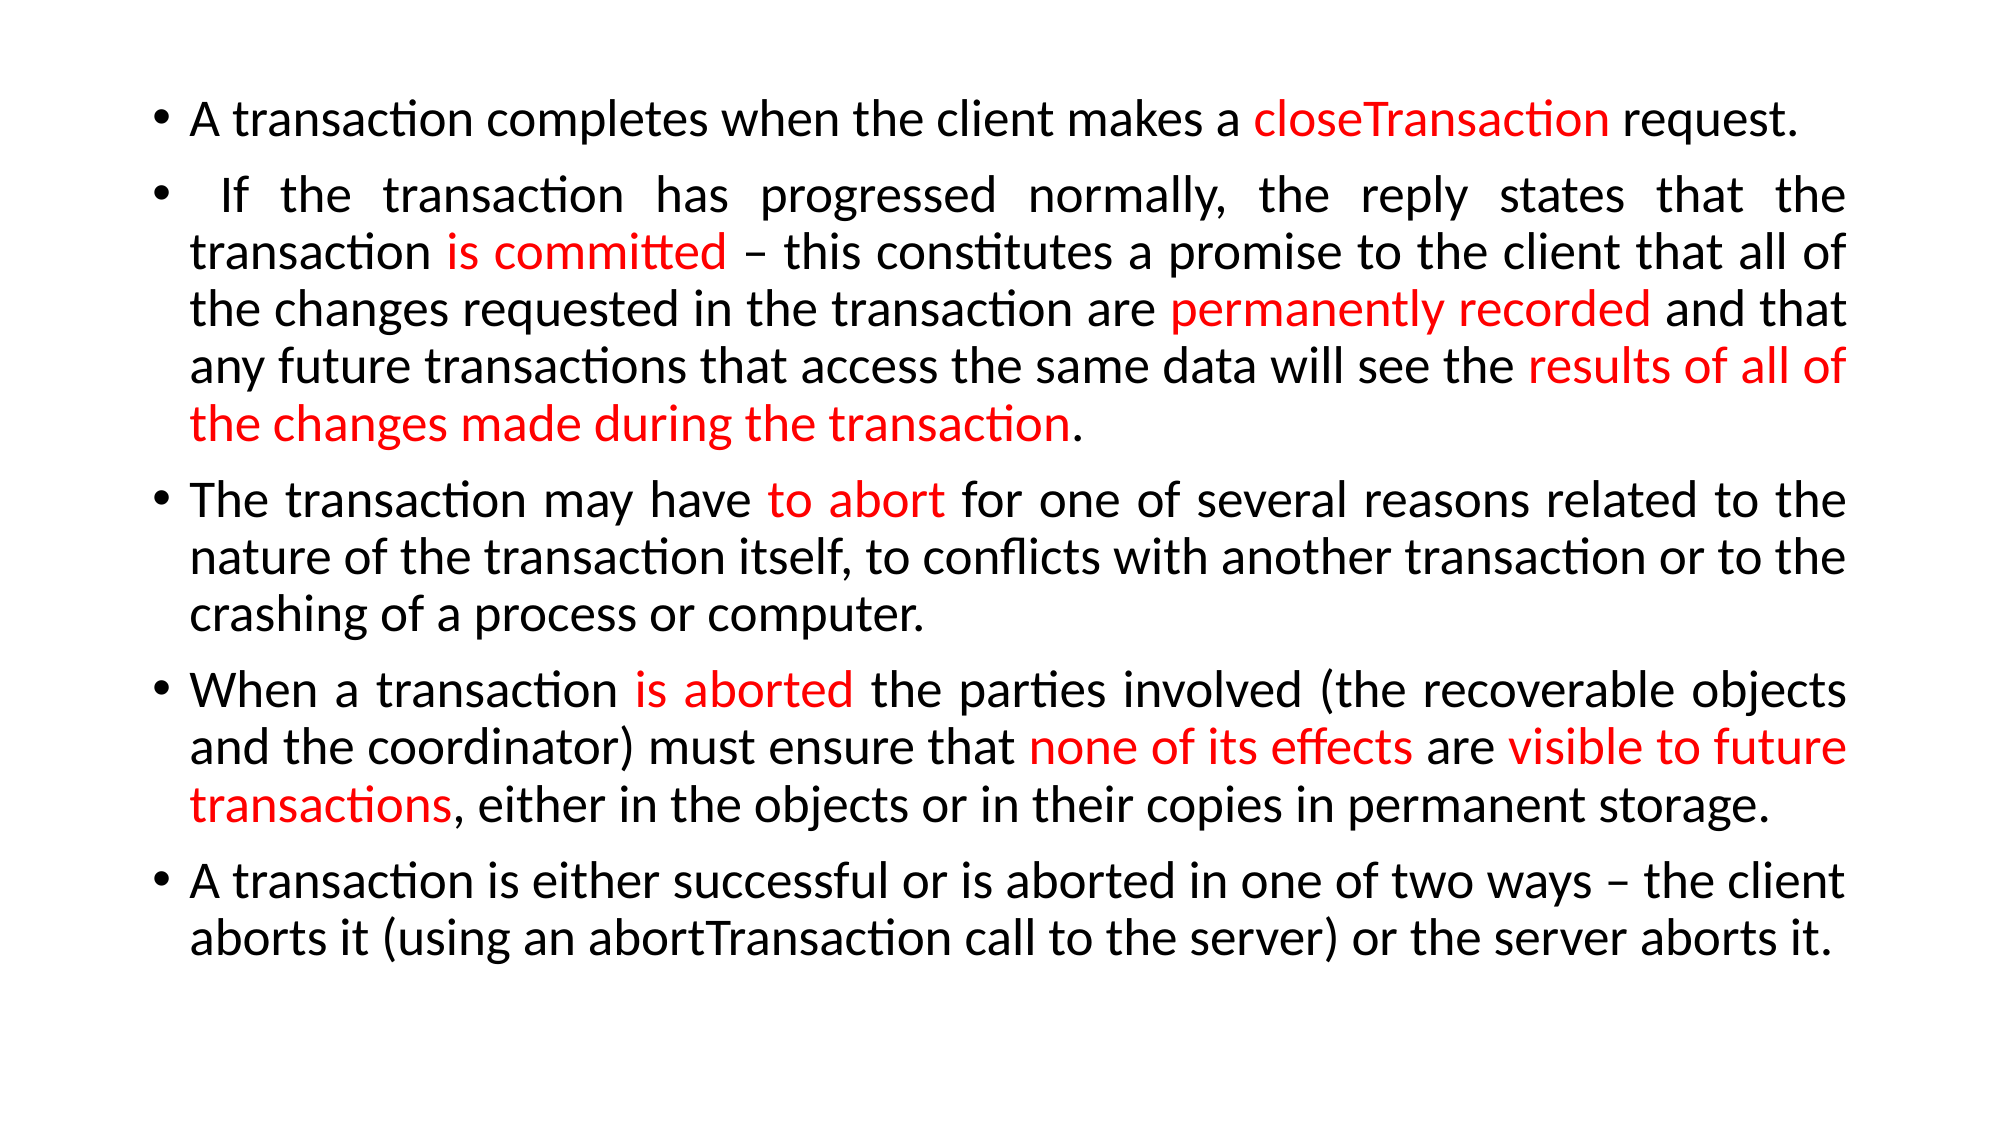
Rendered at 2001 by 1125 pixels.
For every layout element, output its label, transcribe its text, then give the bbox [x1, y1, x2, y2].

list A transaction completes when the client makes a closeTransaction request. If the transaction has progressed normally, the reply states that the transaction is committed – this constitutes a promise to the client that all of the changes requested in the transaction are permanently recorded and that any future transactions that access the same data will see the results of all of the changes made during the transaction. The transaction may have to abort for one of several reasons related to the nature of the transaction itself, to conflicts with another transaction or to the crashing of a process or computer. When a transaction is aborted the parties involved (the recoverable objects and the coordinator) must ensure that none of its effects are visible to future transactions, either in the objects or in their copies in permanent storage. A transaction is either successful or is aborted in one of two ways – the client aborts it (using an abortTransaction call to the server) or the server aborts it. [137, 83, 1863, 1071]
